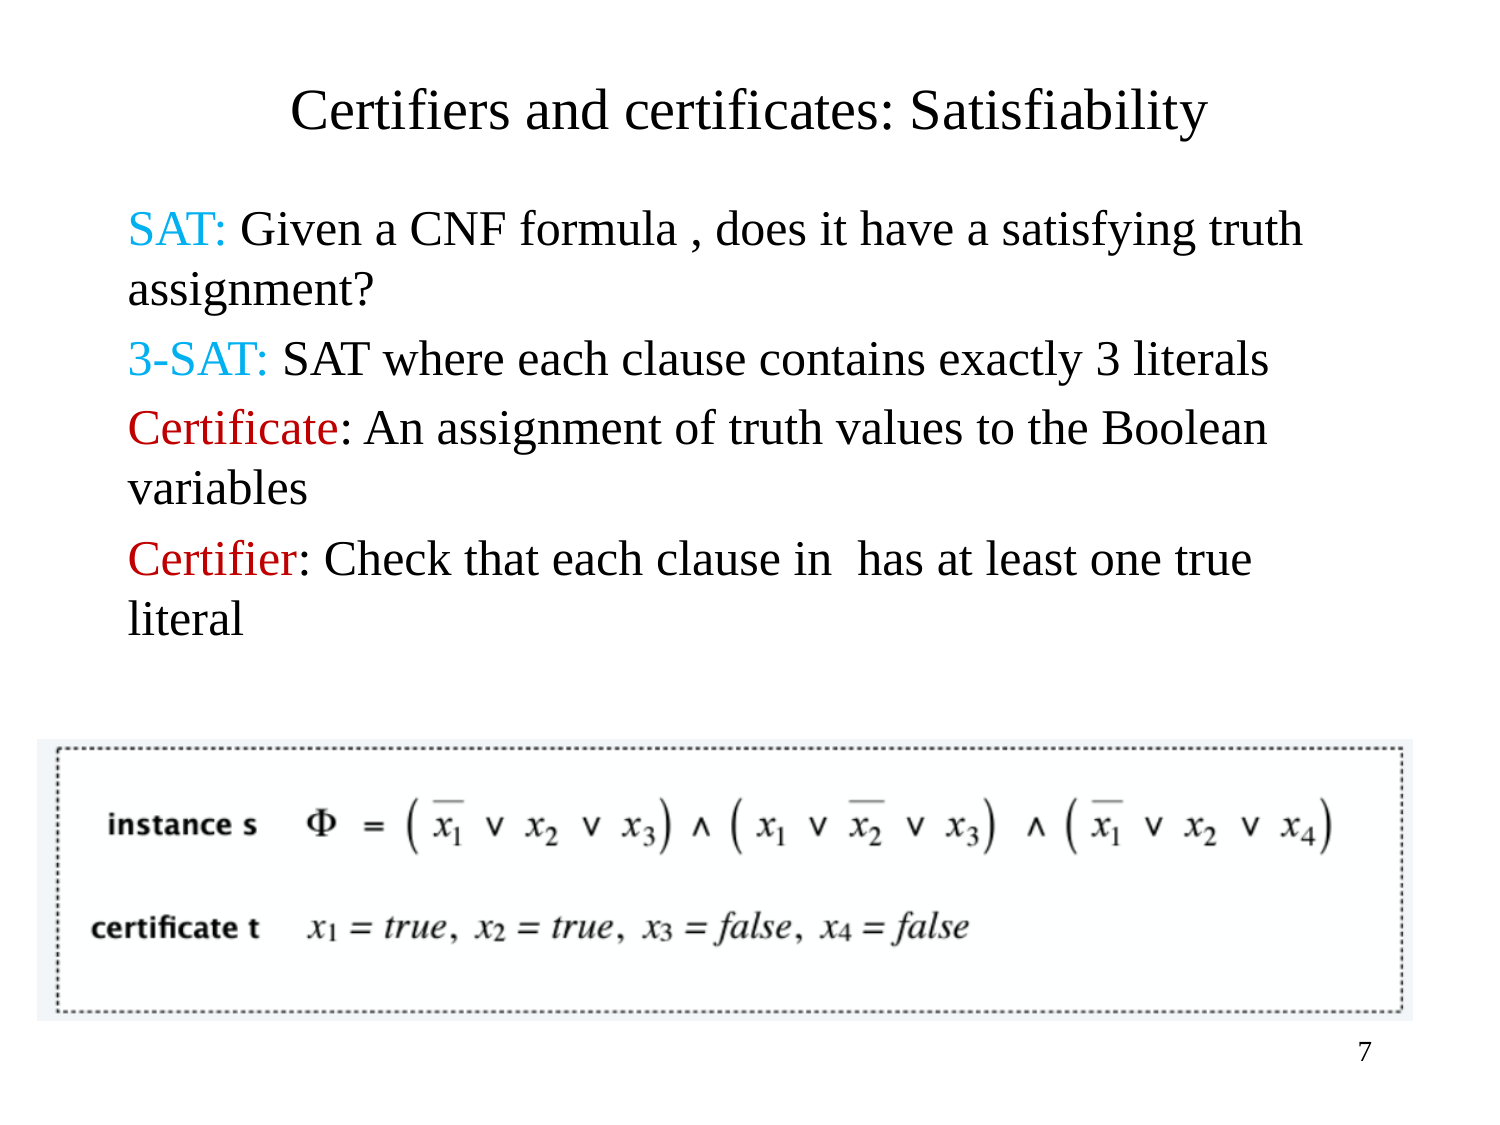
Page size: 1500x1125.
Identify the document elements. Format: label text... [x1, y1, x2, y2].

picture [37, 739, 1413, 1021]
slide_number 7 [1074, 1025, 1388, 1100]
title Certifiers and certificates: Satisfiability [112, 62, 1388, 150]
